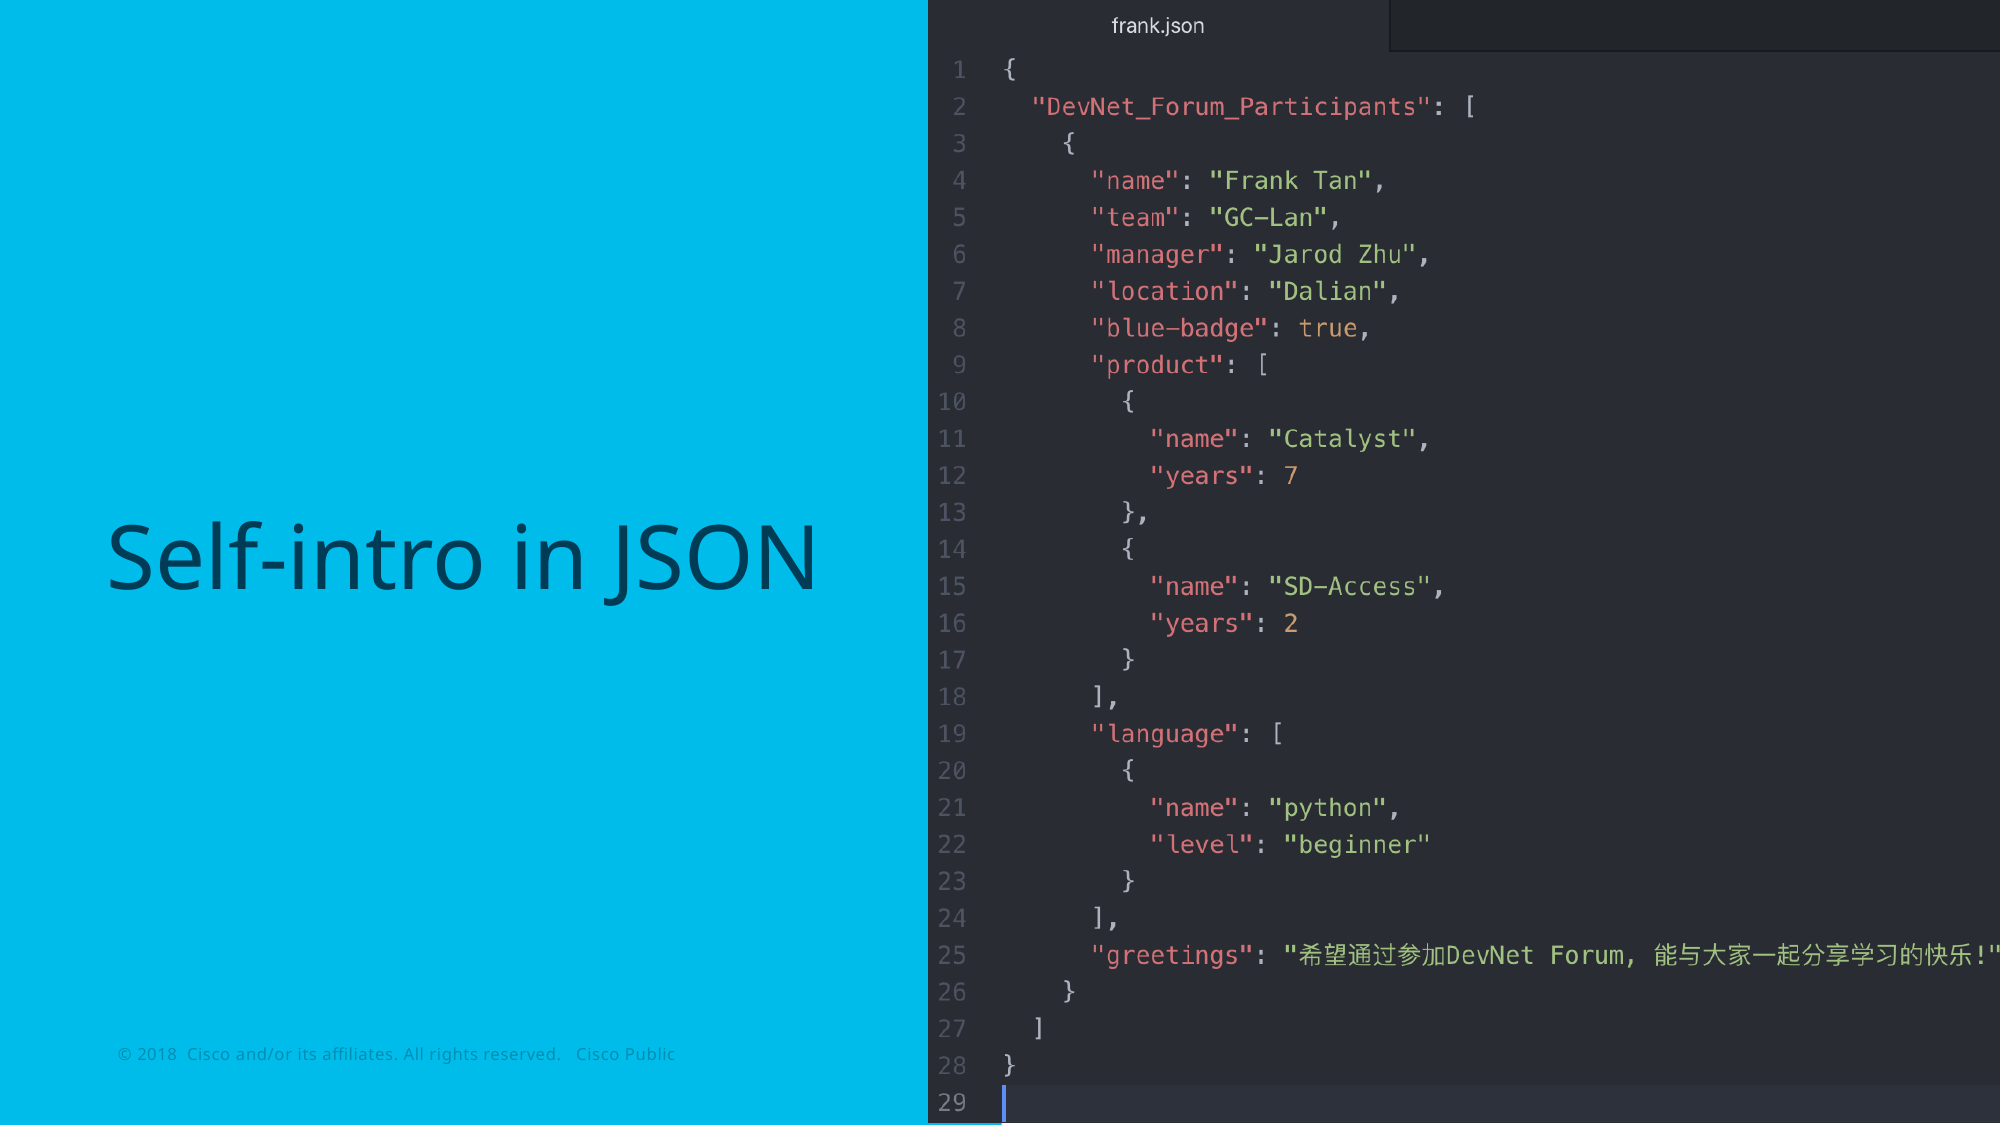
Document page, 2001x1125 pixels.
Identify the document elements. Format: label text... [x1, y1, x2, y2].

picture [929, 0, 2000, 1123]
title Self-intro in JSON [91, 362, 923, 763]
